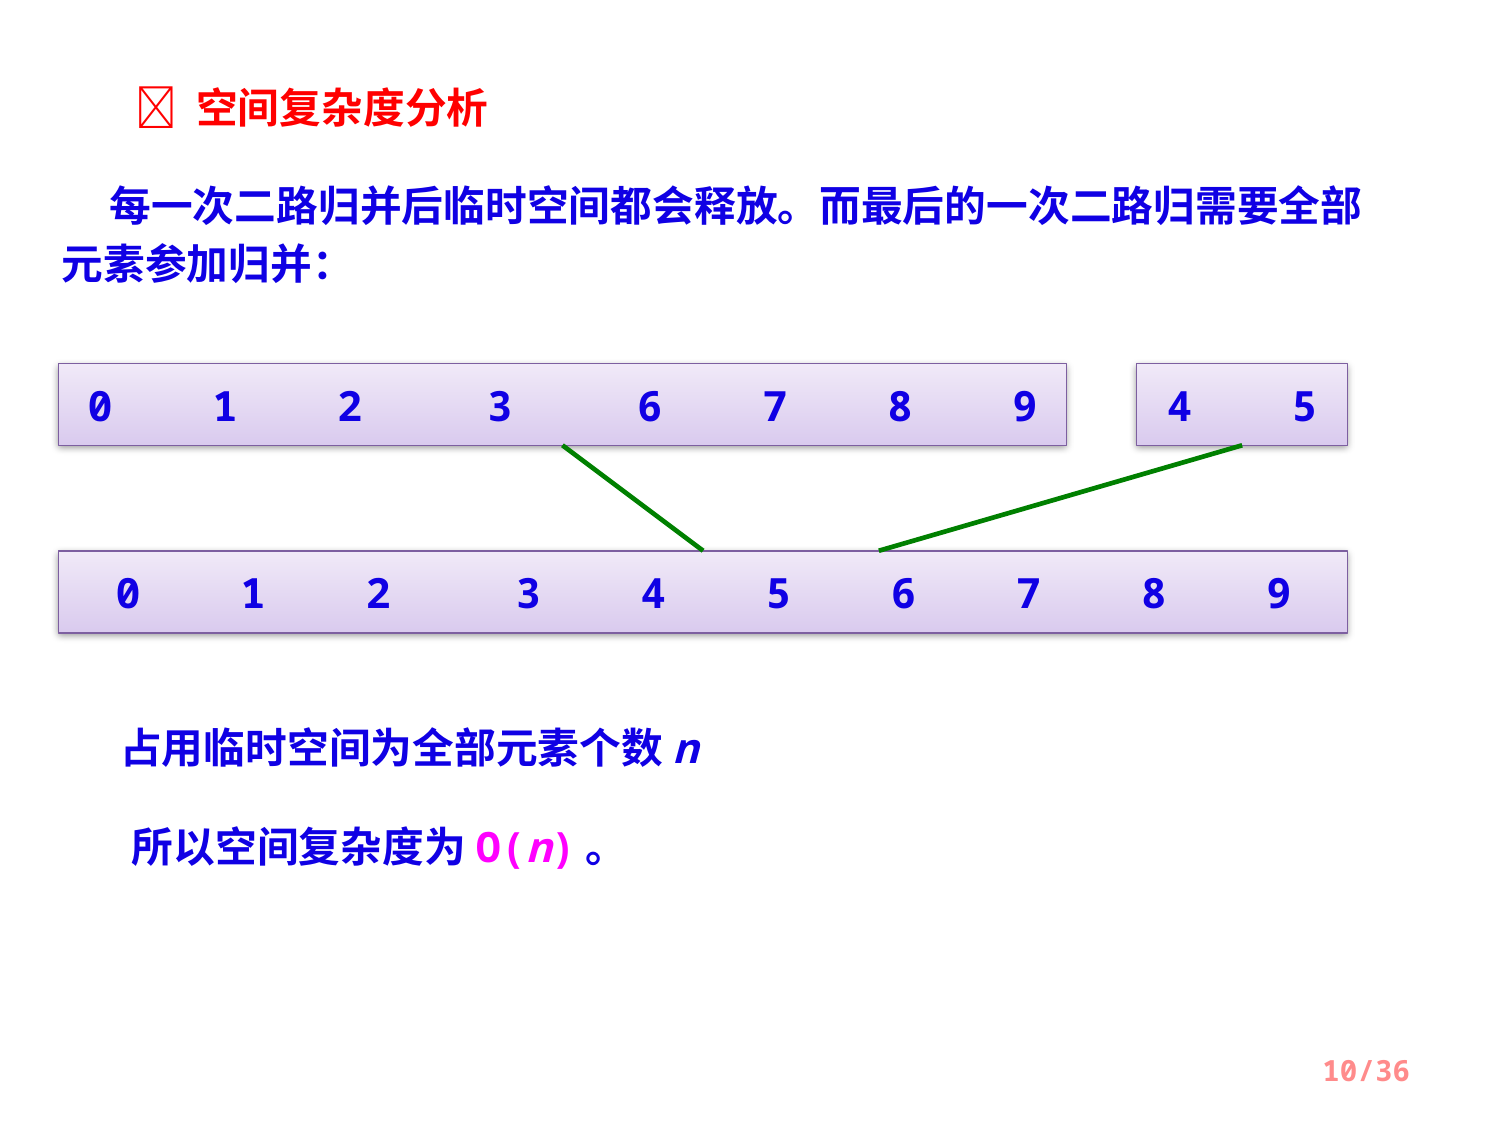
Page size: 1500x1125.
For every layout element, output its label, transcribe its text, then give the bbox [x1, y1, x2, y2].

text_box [58, 362, 1348, 633]
slide_number 10/36 [1074, 1042, 1425, 1103]
text_box 所以空间复杂度为Ο(n)。 [117, 800, 727, 878]
text_box  空间复杂度分析 [103, 68, 541, 146]
text_box 每一次二路归并后临时空间都会释放。而最后的一次二路归需要全部元素参加归并： [46, 163, 1395, 296]
text_box 占用临时空间为全部元素个数n [105, 714, 762, 780]
